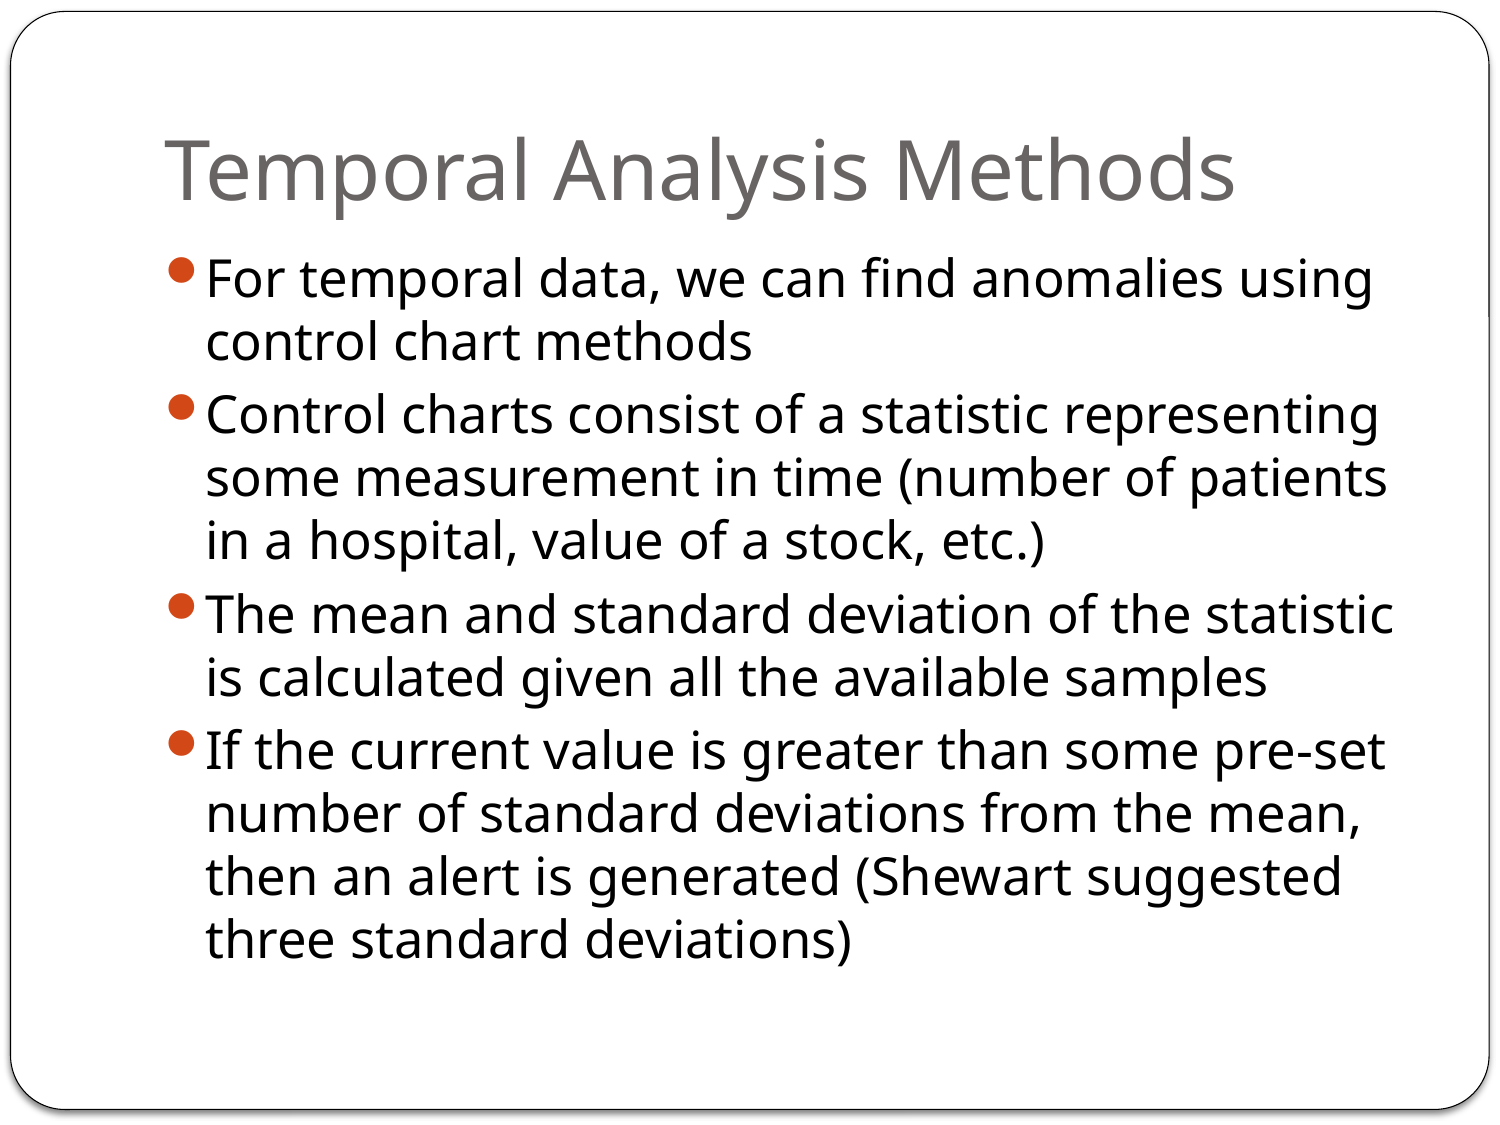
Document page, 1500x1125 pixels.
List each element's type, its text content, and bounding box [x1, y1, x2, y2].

list For temporal data, we can find anomalies using control chart methods Control charts consist of a statistic representing some measurement in time (number of patients in a hospital, value of a stock, etc.) The mean and standard deviation of the statistic is calculated given all the available samples If the current value is greater than some pre-set number of standard deviations from the mean, then an alert is generated (Shewart suggested three standard deviations) [150, 237, 1425, 988]
title Temporal Analysis Methods [150, 45, 1425, 233]
